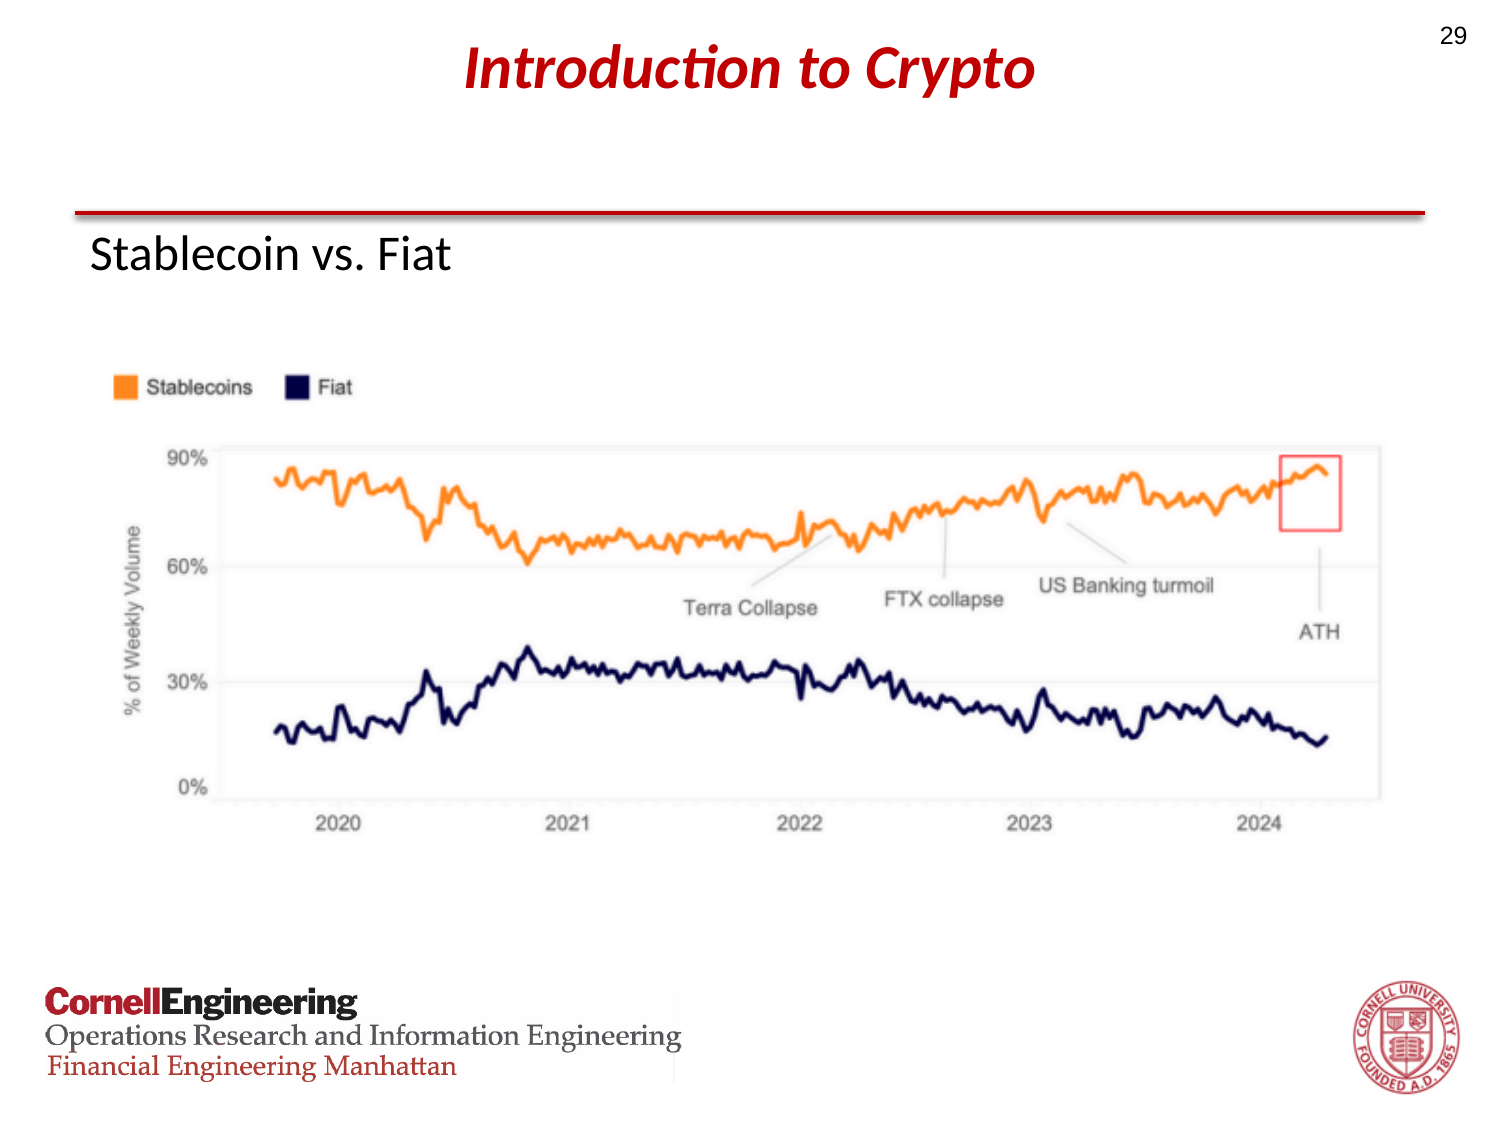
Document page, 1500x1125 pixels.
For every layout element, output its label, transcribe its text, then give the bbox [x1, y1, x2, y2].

picture [81, 346, 1407, 866]
picture [1320, 944, 1493, 1125]
title Introduction to Crypto [75, 18, 1425, 207]
text_box 29 [1425, 12, 1486, 52]
text_box Stablecoin vs. Fiat [74, 212, 1425, 963]
picture [45, 987, 828, 1082]
